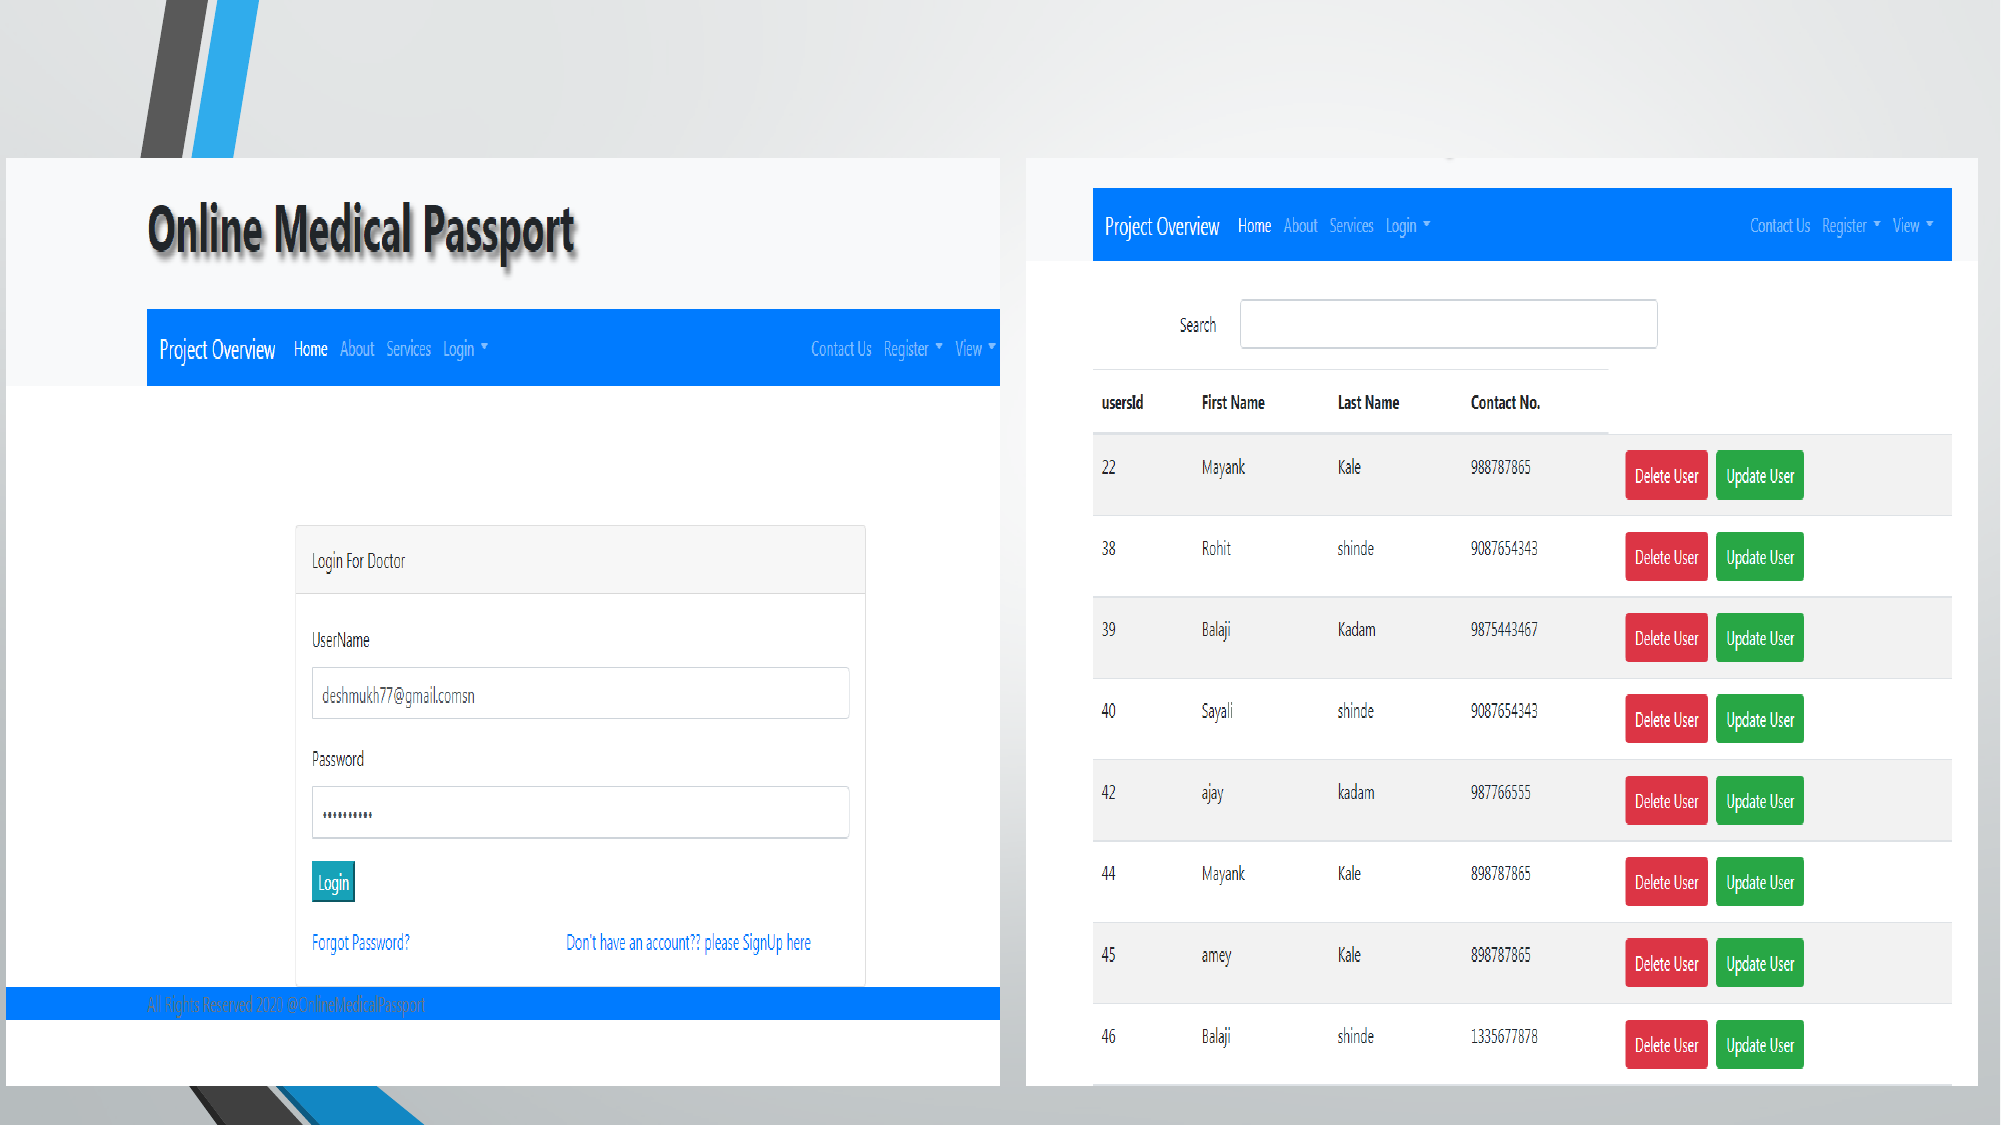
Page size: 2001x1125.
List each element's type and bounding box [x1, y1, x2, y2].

picture [1026, 158, 1978, 1086]
picture [5, 158, 1001, 1086]
